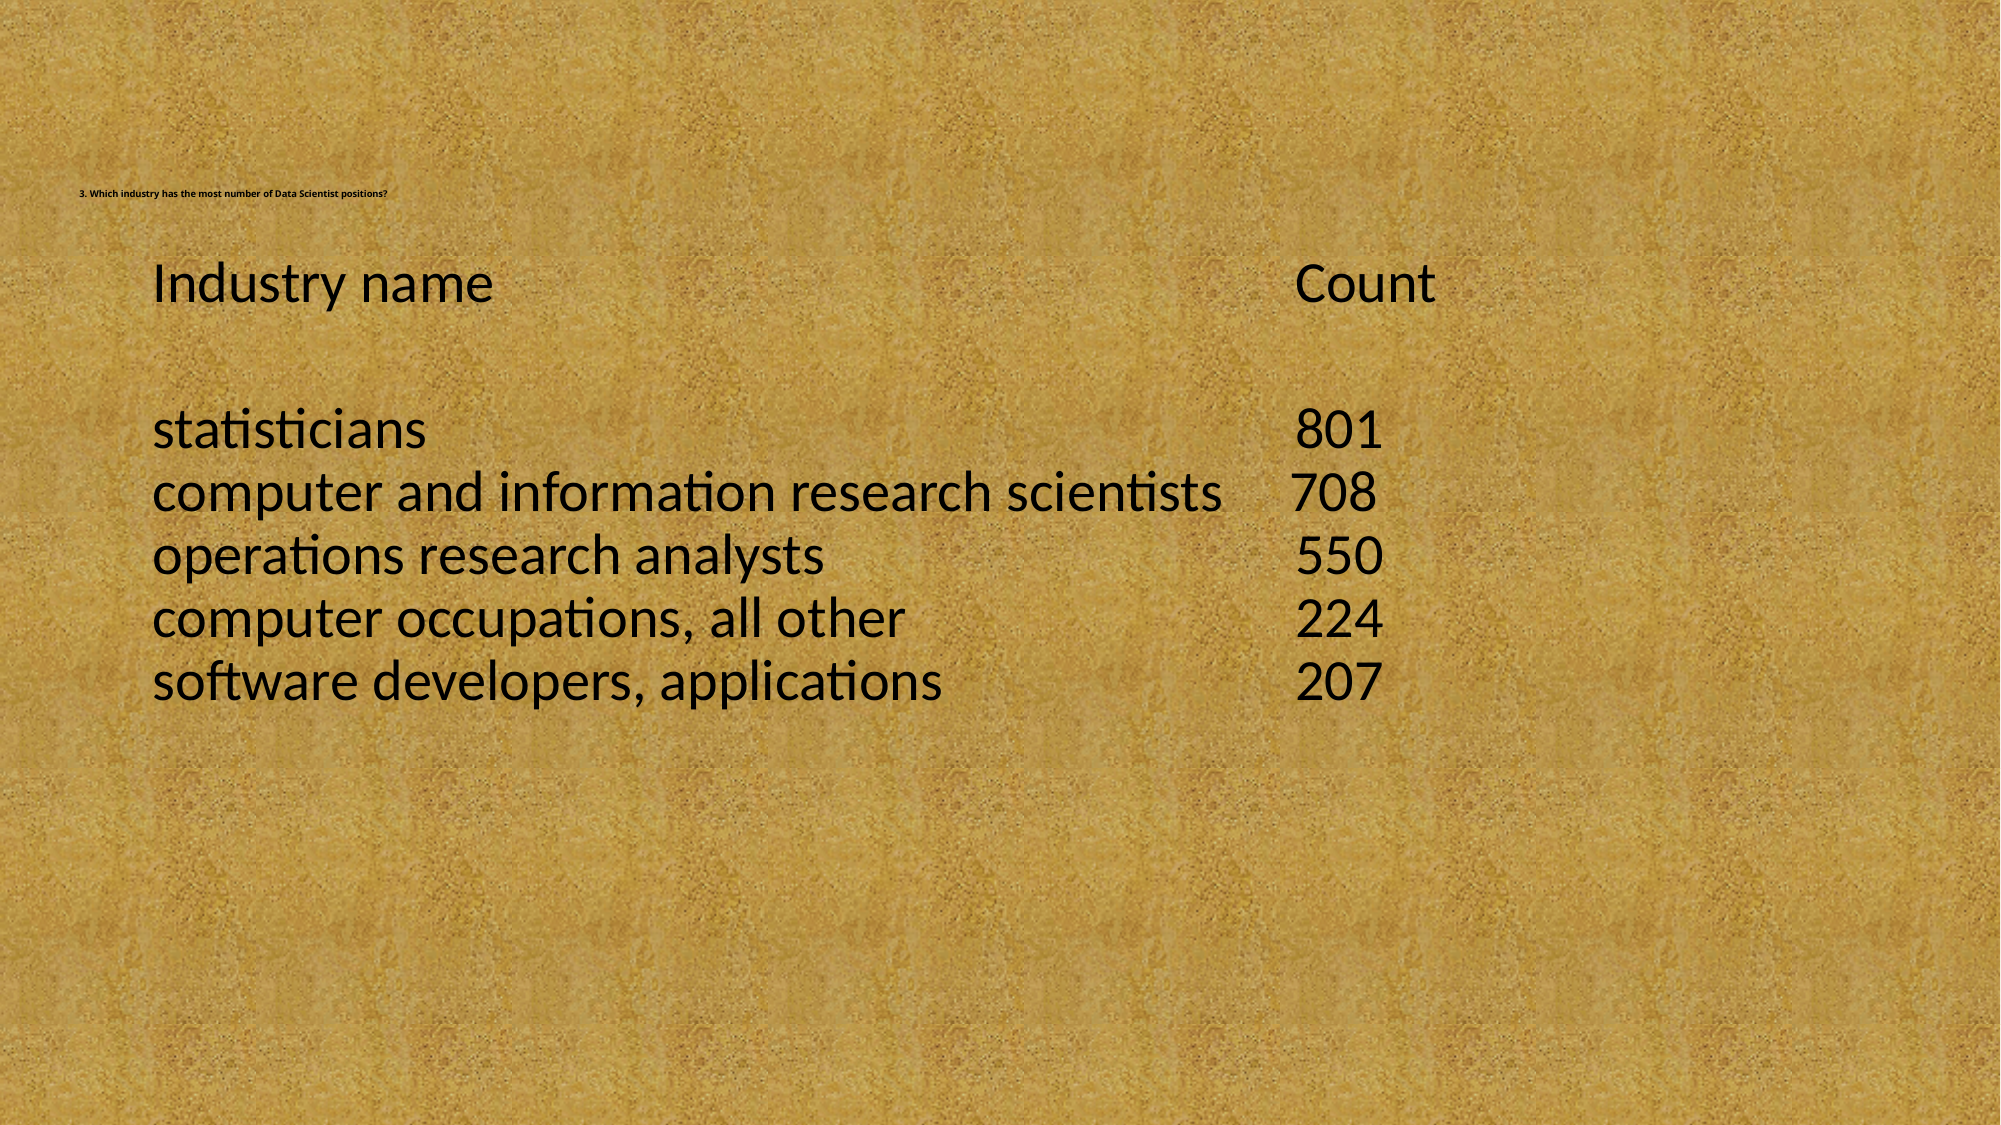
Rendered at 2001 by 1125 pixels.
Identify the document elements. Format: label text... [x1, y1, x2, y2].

picture [0, 0, 2001, 1125]
list Industry name Count statisticians 801 computer and information research scientists 708 operations research analysts 550 computer occupations, all other 224 software developers, applications 207 [137, 244, 1481, 963]
title 3. Which industry has the most number of Data Scientist positions? [64, 85, 1878, 219]
